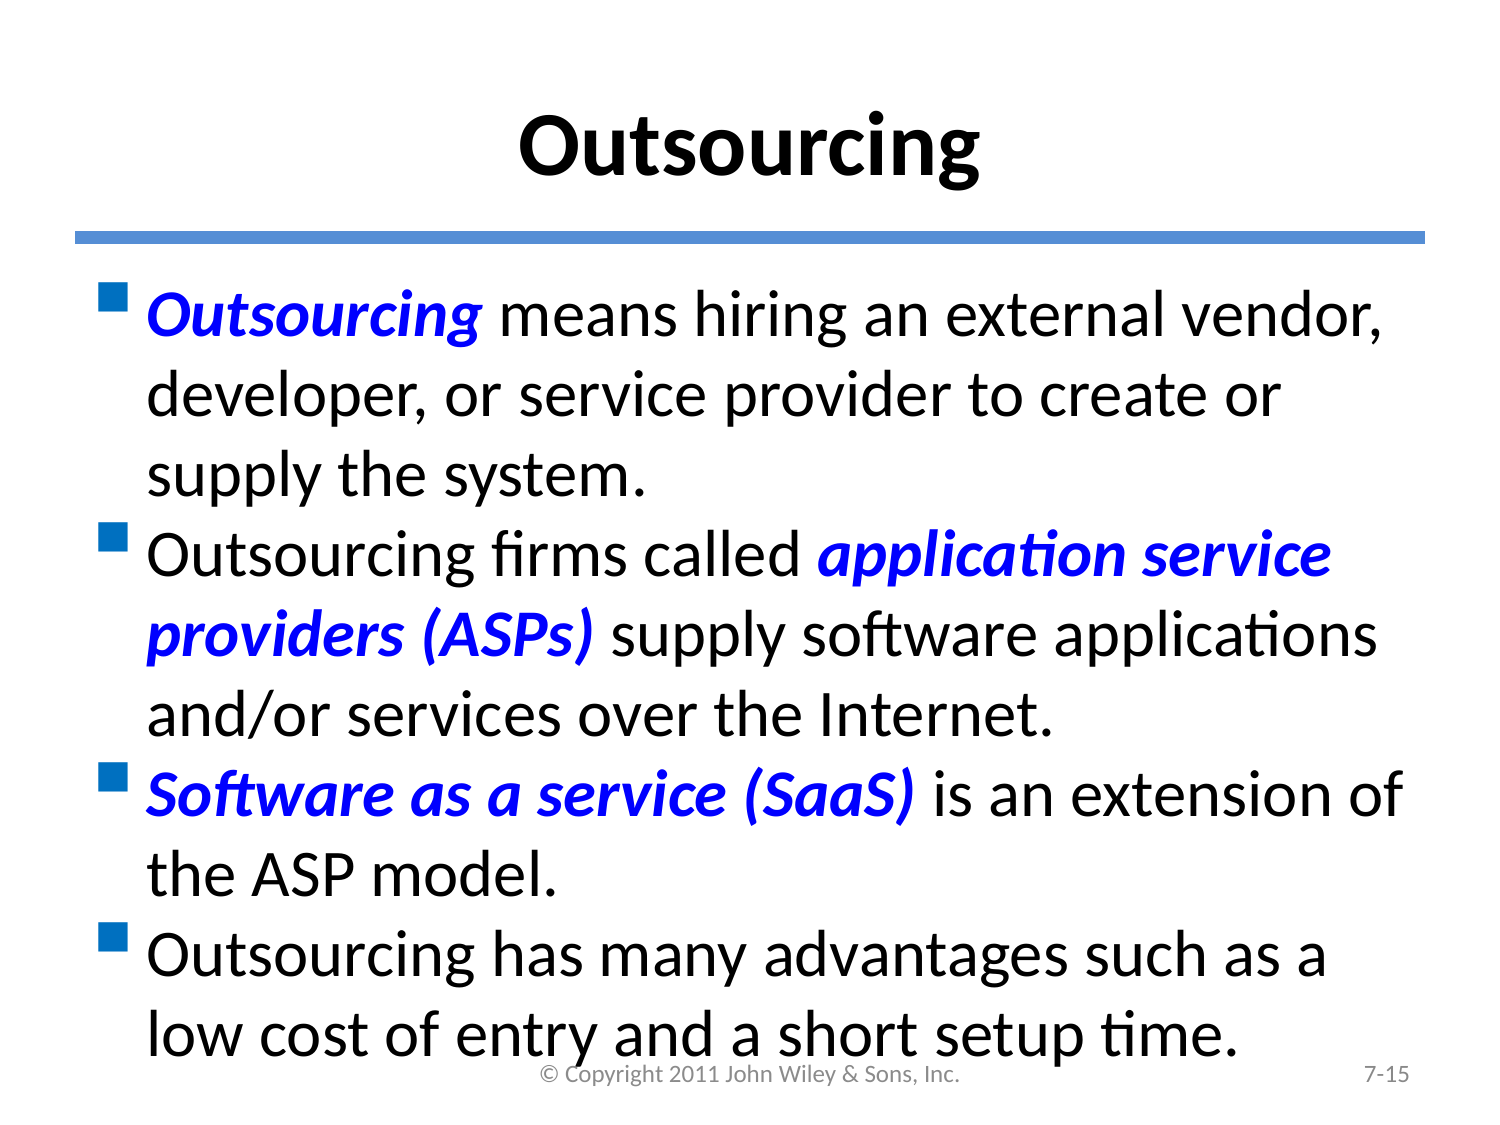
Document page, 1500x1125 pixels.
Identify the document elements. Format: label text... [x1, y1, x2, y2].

slide_number 7-14 [1074, 1042, 1425, 1103]
list Outsourcing means hiring an external vendor, developer, or service provider to create or supply the system. Outsourcing firms called application service providers (ASPs) supply software applications and/or services over the Internet. Software as a service (SaaS) is an extension of the ASP model. Outsourcing has many advantages such as a low cost of entry and a short setup time. [74, 262, 1426, 1076]
title Outsourcing [74, 44, 1426, 233]
footer © Copyright 2011 John Wiley & Sons, Inc. [512, 1042, 988, 1103]
